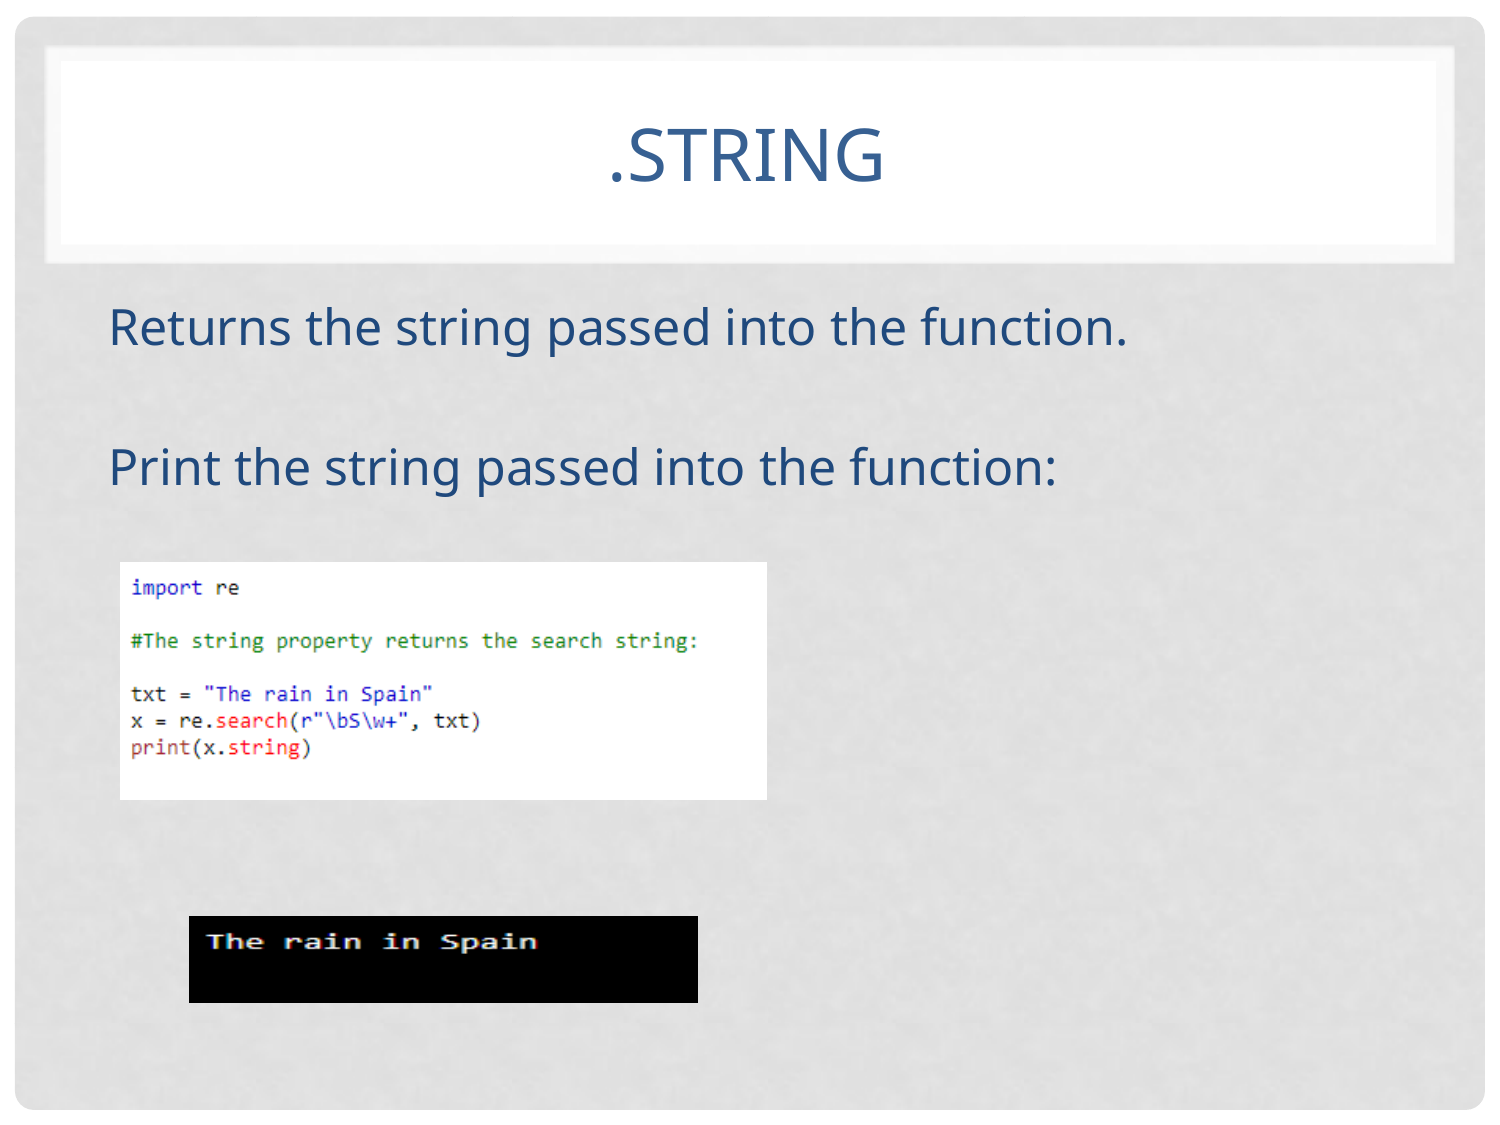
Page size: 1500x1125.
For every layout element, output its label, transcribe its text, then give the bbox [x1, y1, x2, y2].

picture [120, 562, 767, 801]
title .string [69, 66, 1425, 238]
picture [189, 916, 698, 1004]
list Returns the string passed into the function. Print the string passed into the function: [75, 287, 1425, 1005]
